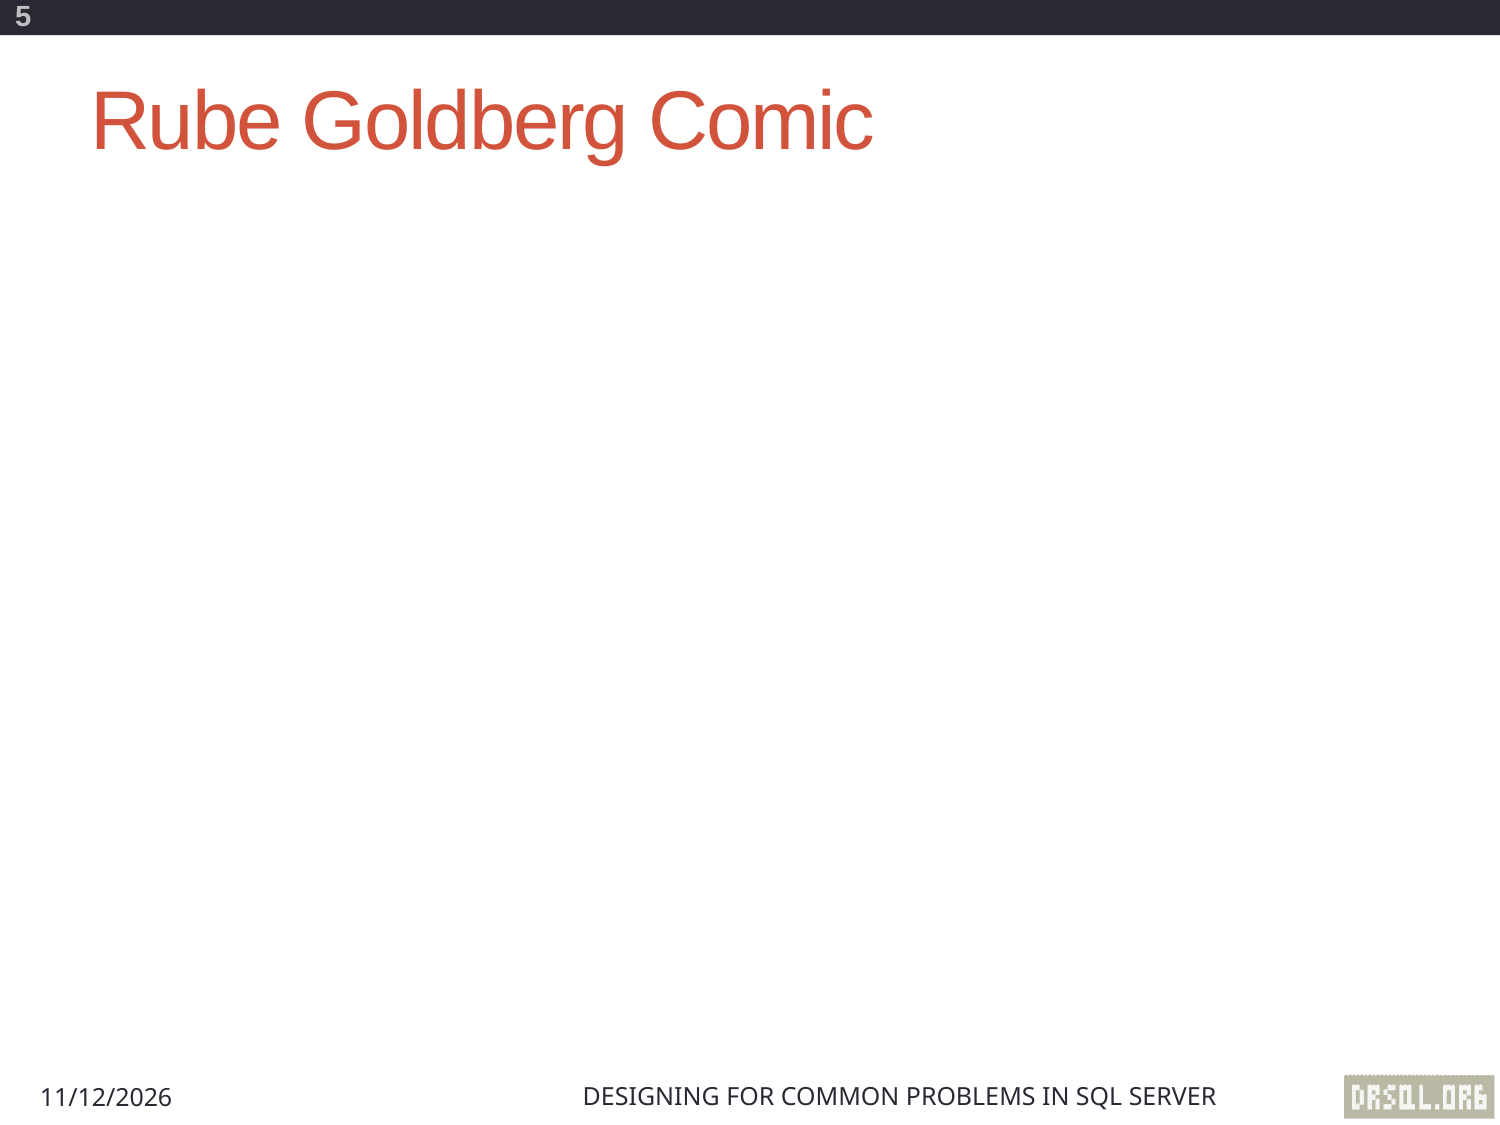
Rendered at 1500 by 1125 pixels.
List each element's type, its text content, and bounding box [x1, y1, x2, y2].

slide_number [24, 1071, 500, 1125]
title Rube Goldberg Comic [75, 45, 1413, 188]
footer Designing for Common Problems in SQL Server [500, 1070, 1300, 1125]
slide_number 5 [0, 0, 175, 34]
